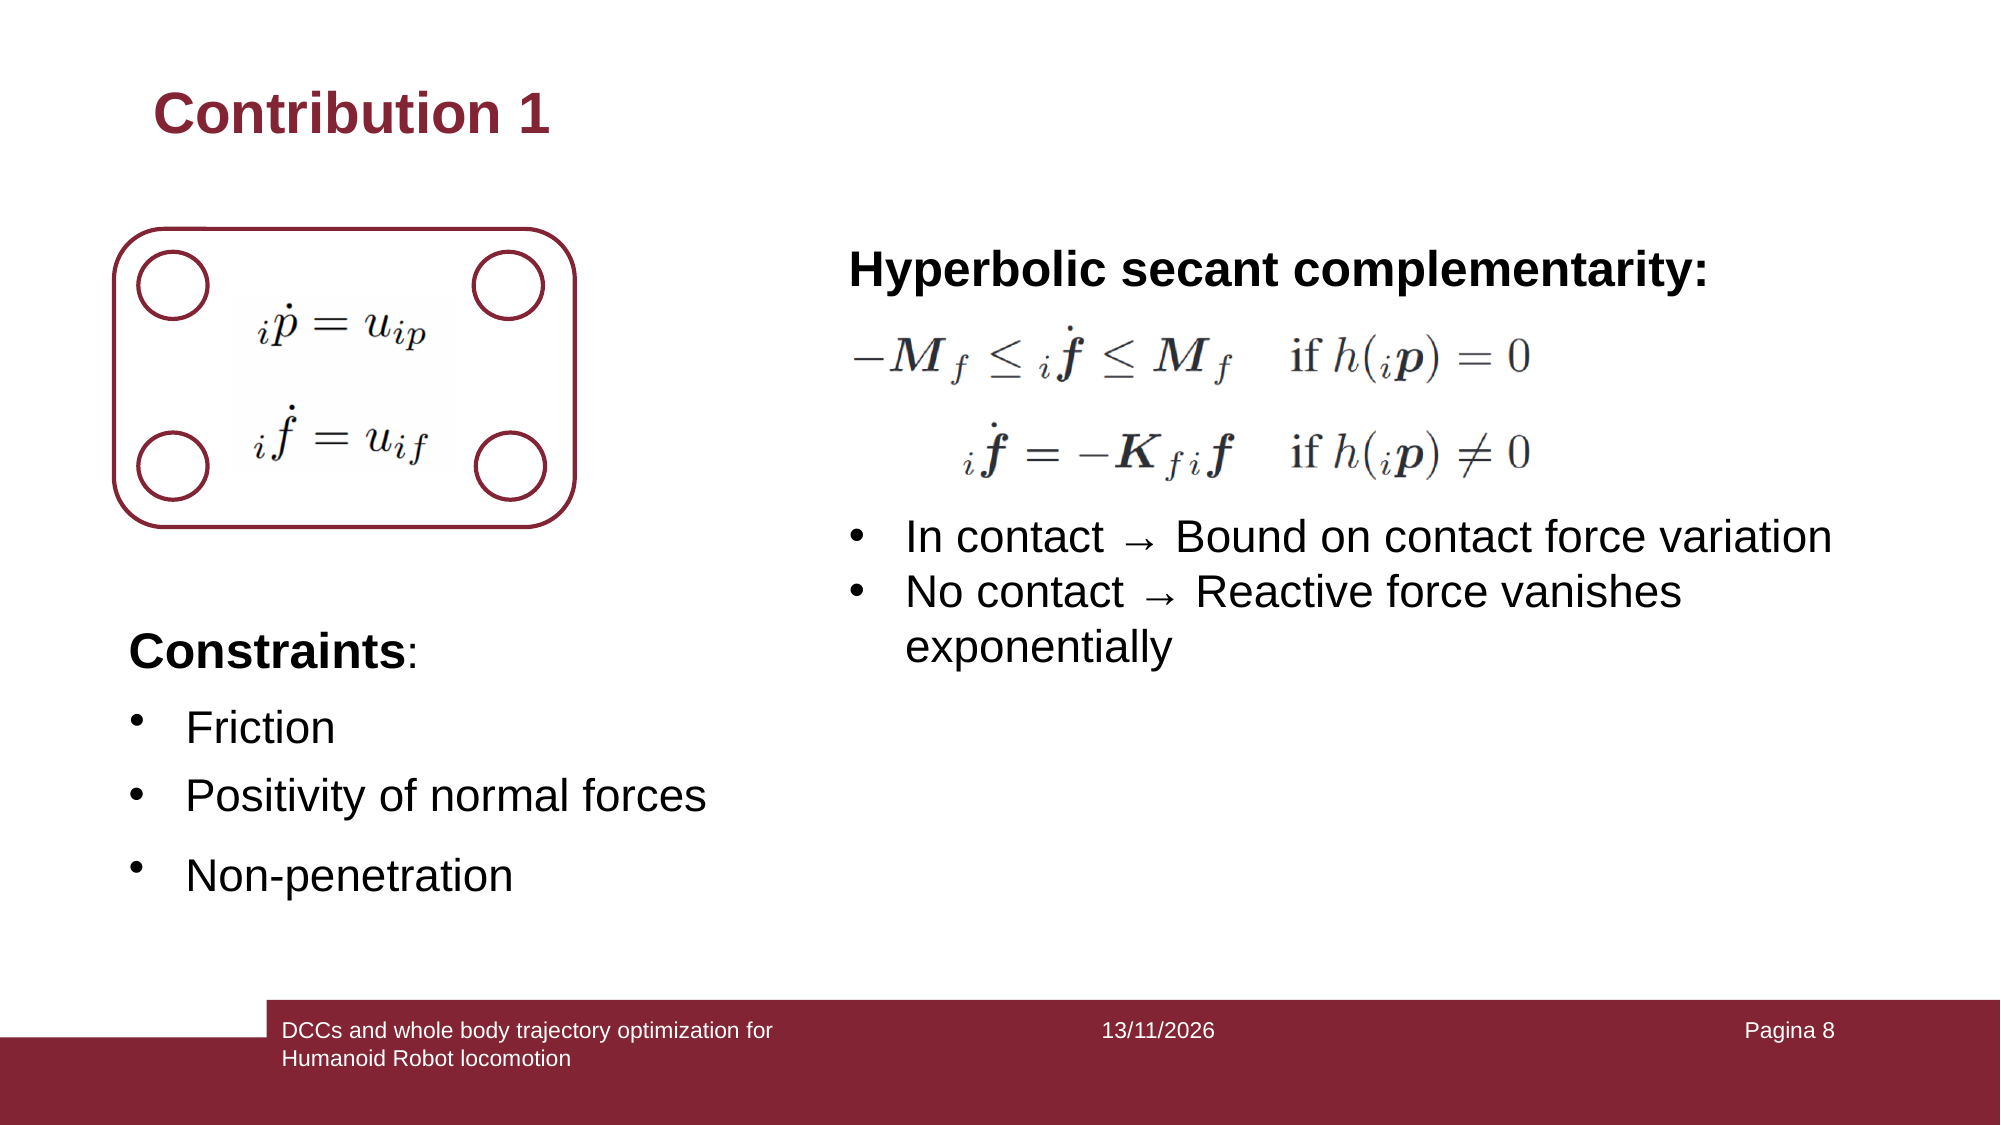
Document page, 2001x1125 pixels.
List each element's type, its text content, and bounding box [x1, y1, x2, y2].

title Contribution 1 [138, 67, 1792, 150]
text_box In contact → Bound on contact force variation No contact → Reactive force vanishes exponentially [834, 499, 1862, 845]
text_box Non-penetration [114, 837, 693, 908]
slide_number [950, 1008, 1367, 1084]
text_box Constraints: [114, 610, 834, 686]
text_box [136, 249, 210, 322]
picture [227, 296, 462, 479]
picture [833, 316, 1554, 490]
text_box [136, 430, 210, 502]
text_box [473, 430, 548, 502]
text_box [111, 226, 577, 530]
footer DCCs and whole body trajectory optimization for Humanoid Robot locomotion [266, 1008, 900, 1084]
text_box [471, 249, 546, 322]
text_box Hyperbolic secant complementarity: [834, 228, 1773, 414]
slide_number Pagina 8 [1433, 1008, 1850, 1084]
text_box Positivity of normal forces [114, 758, 729, 851]
text_box Friction [114, 690, 635, 758]
